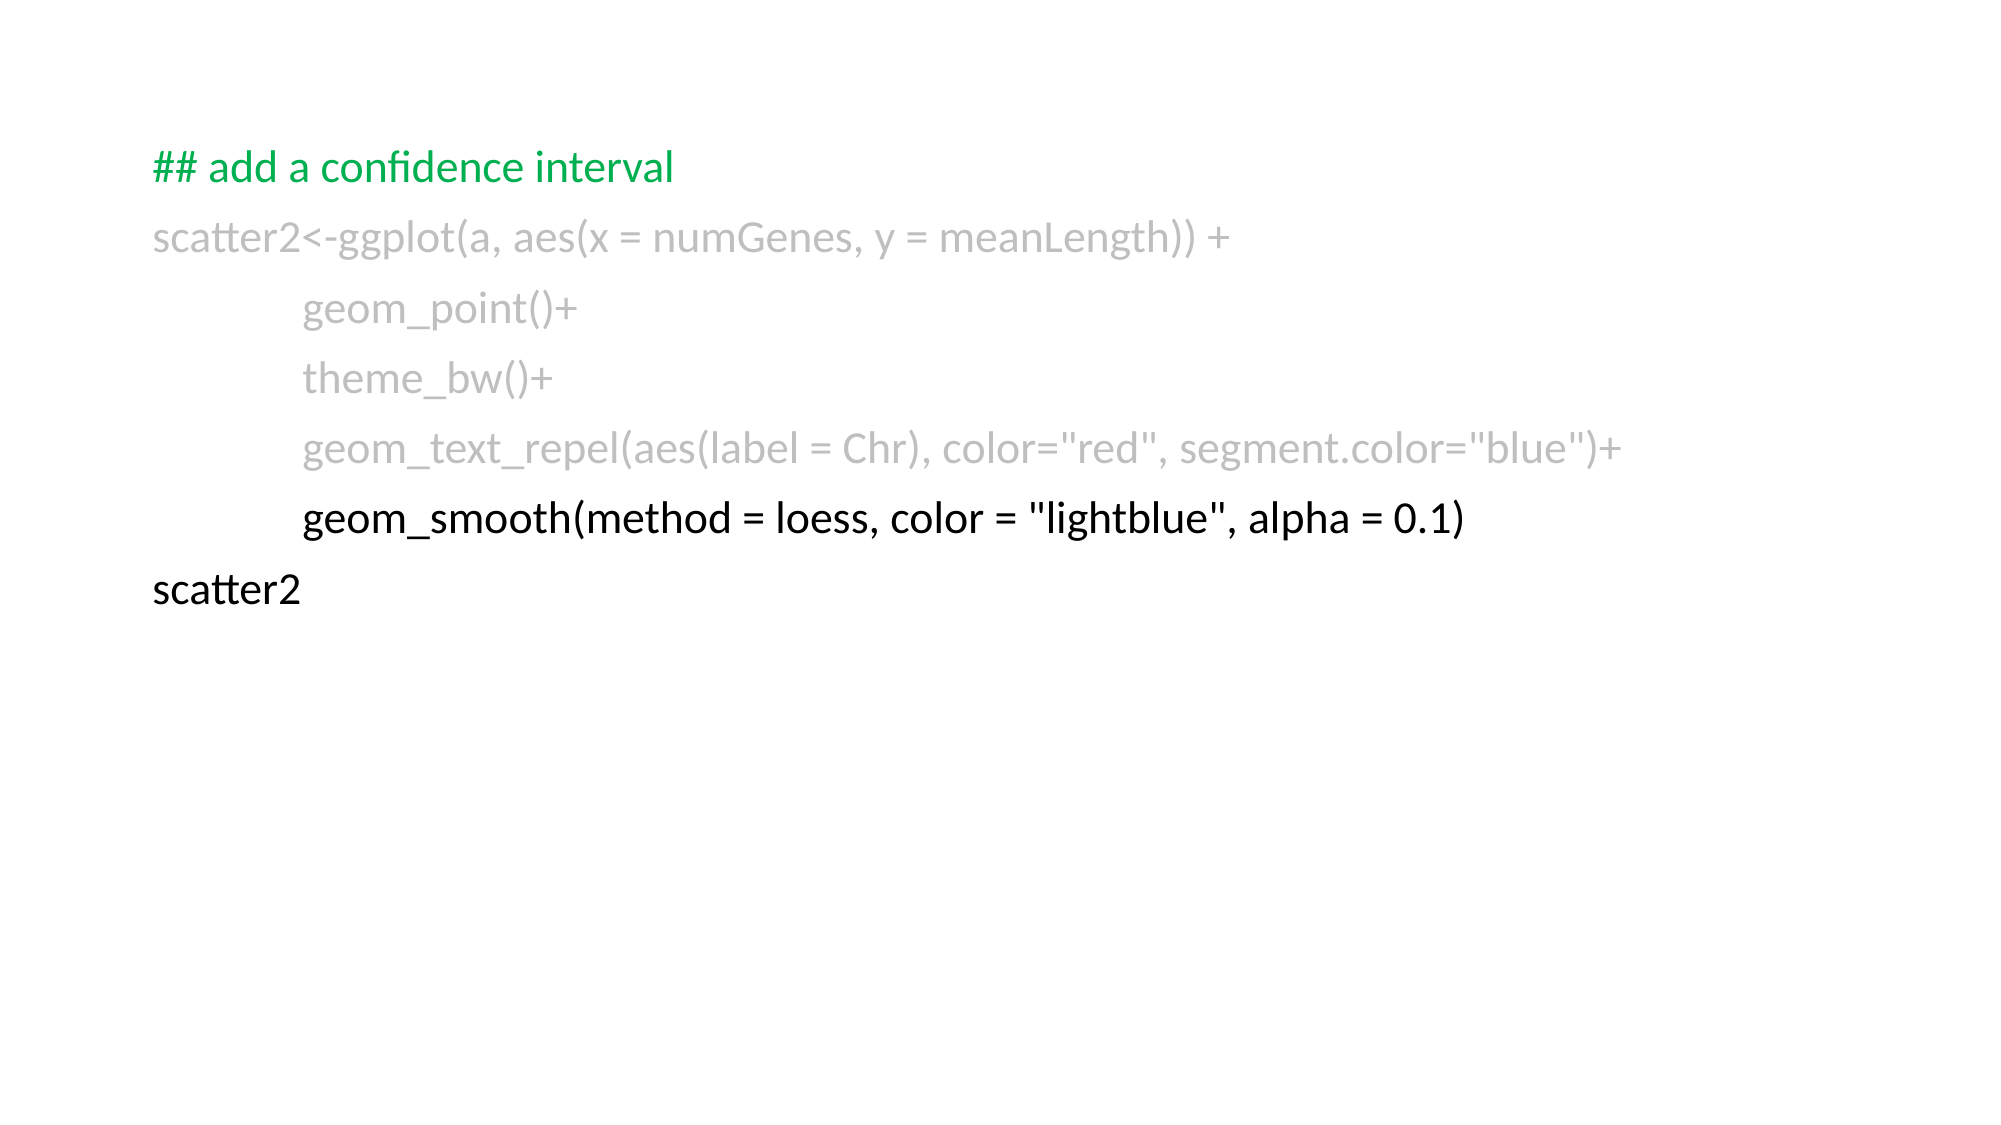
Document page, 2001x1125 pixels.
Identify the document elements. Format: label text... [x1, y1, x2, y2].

list ## add a confidence interval scatter2<-ggplot(a, aes(x = numGenes, y = meanLength)) + geom_point()+ theme_bw()+ geom_text_repel(aes(label = Chr), color="red", segment.color="blue")+ geom_smooth(method = loess, color = "lightblue", alpha = 0.1) scatter2 [137, 59, 1863, 1068]
